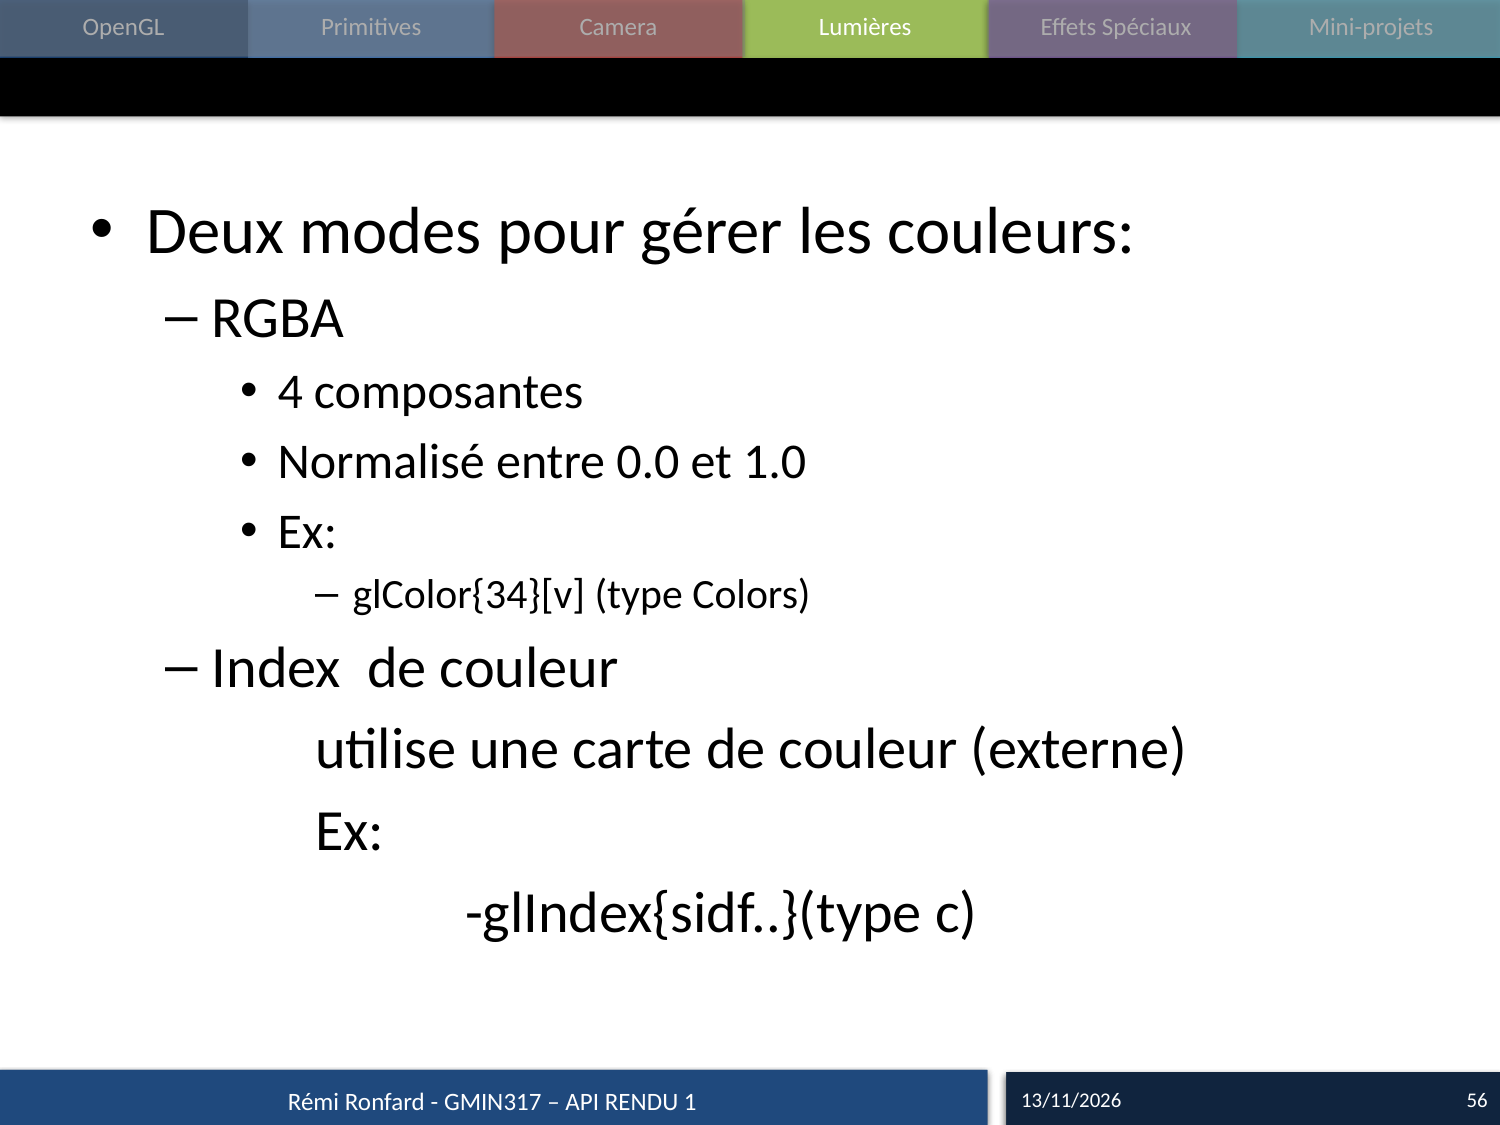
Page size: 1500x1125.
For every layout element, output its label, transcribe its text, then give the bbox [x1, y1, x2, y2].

slide_number 56 [1153, 1071, 1500, 1125]
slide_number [1006, 1070, 1153, 1125]
list Deux modes pour gérer les couleurs: RGBA 4 composantes Normalisé entre 0.0 et 1.0 Ex: glColor{34}[v] (type Colors) Index de couleur utilise une carte de couleur (externe) Ex: -glIndex{sidf..}(type c) [75, 179, 1425, 1005]
footer Rémi Ronfard - GMIN317 – API RENDU 1 [0, 1072, 988, 1125]
